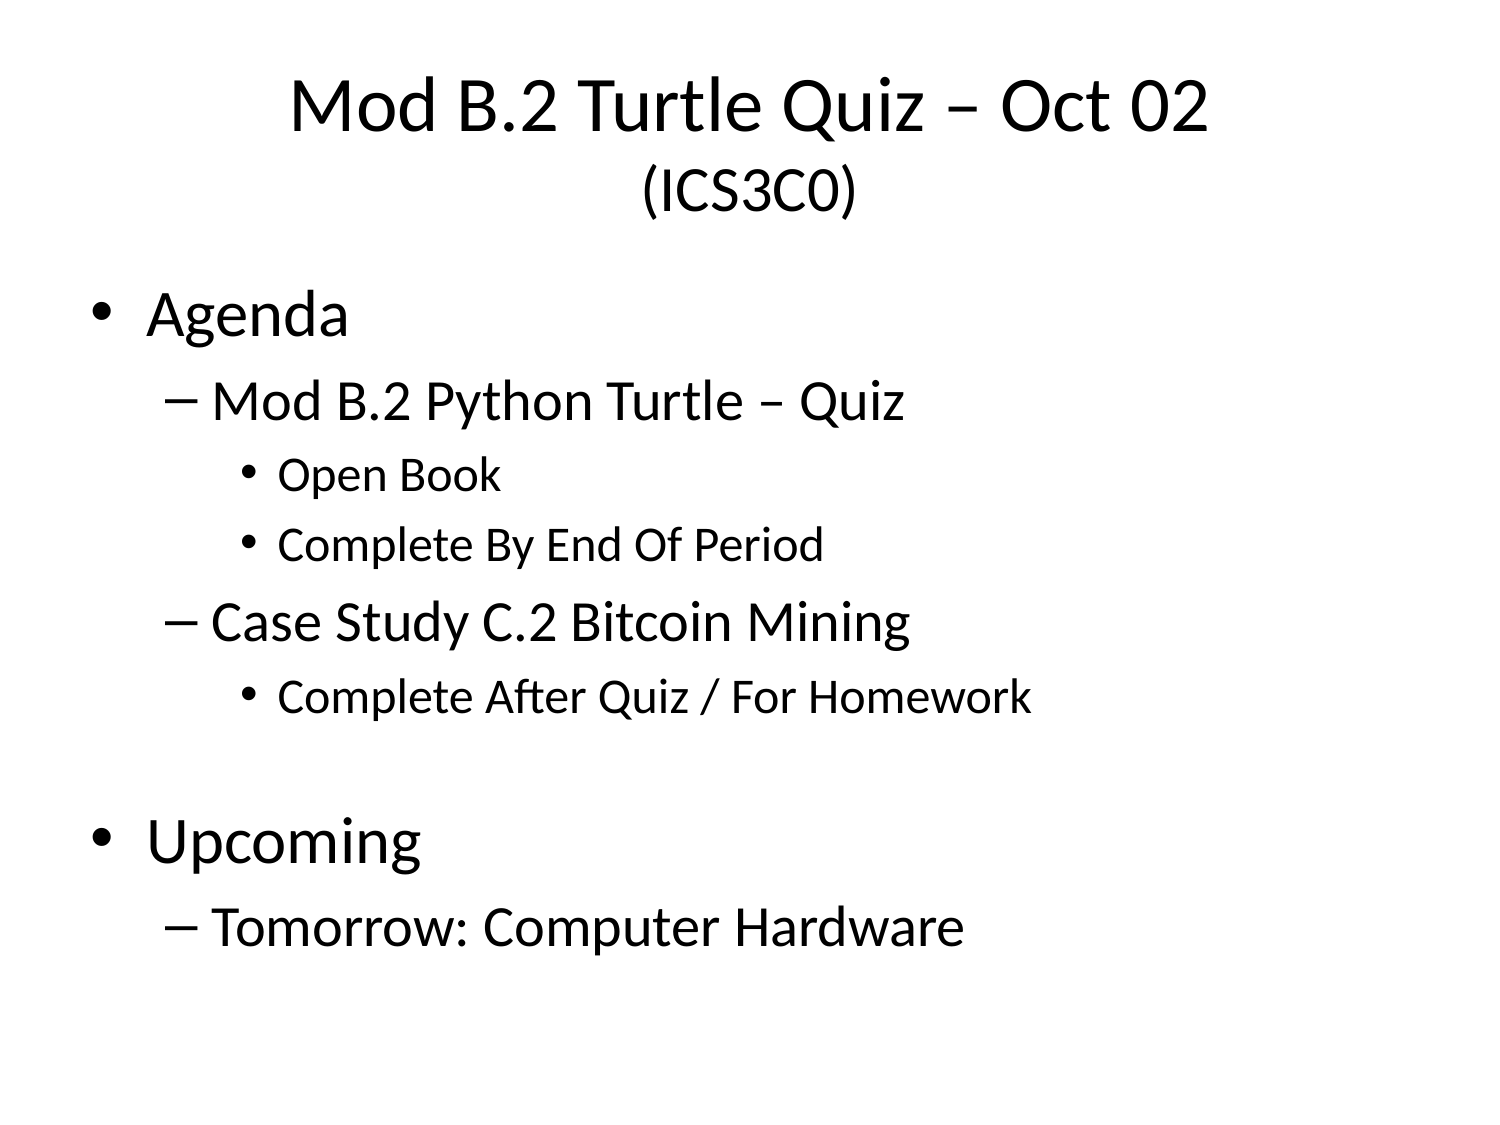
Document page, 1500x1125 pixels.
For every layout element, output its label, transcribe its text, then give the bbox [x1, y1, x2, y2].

title Mod B.2 Turtle Quiz – Oct 02 (ICS3C0) [75, 45, 1425, 233]
list Agenda Mod B.2 Python Turtle – Quiz Open Book Complete By End Of Period Case Study C.2 Bitcoin Mining Complete After Quiz / For Homework Upcoming Tomorrow: Computer Hardware [75, 262, 1425, 1005]
